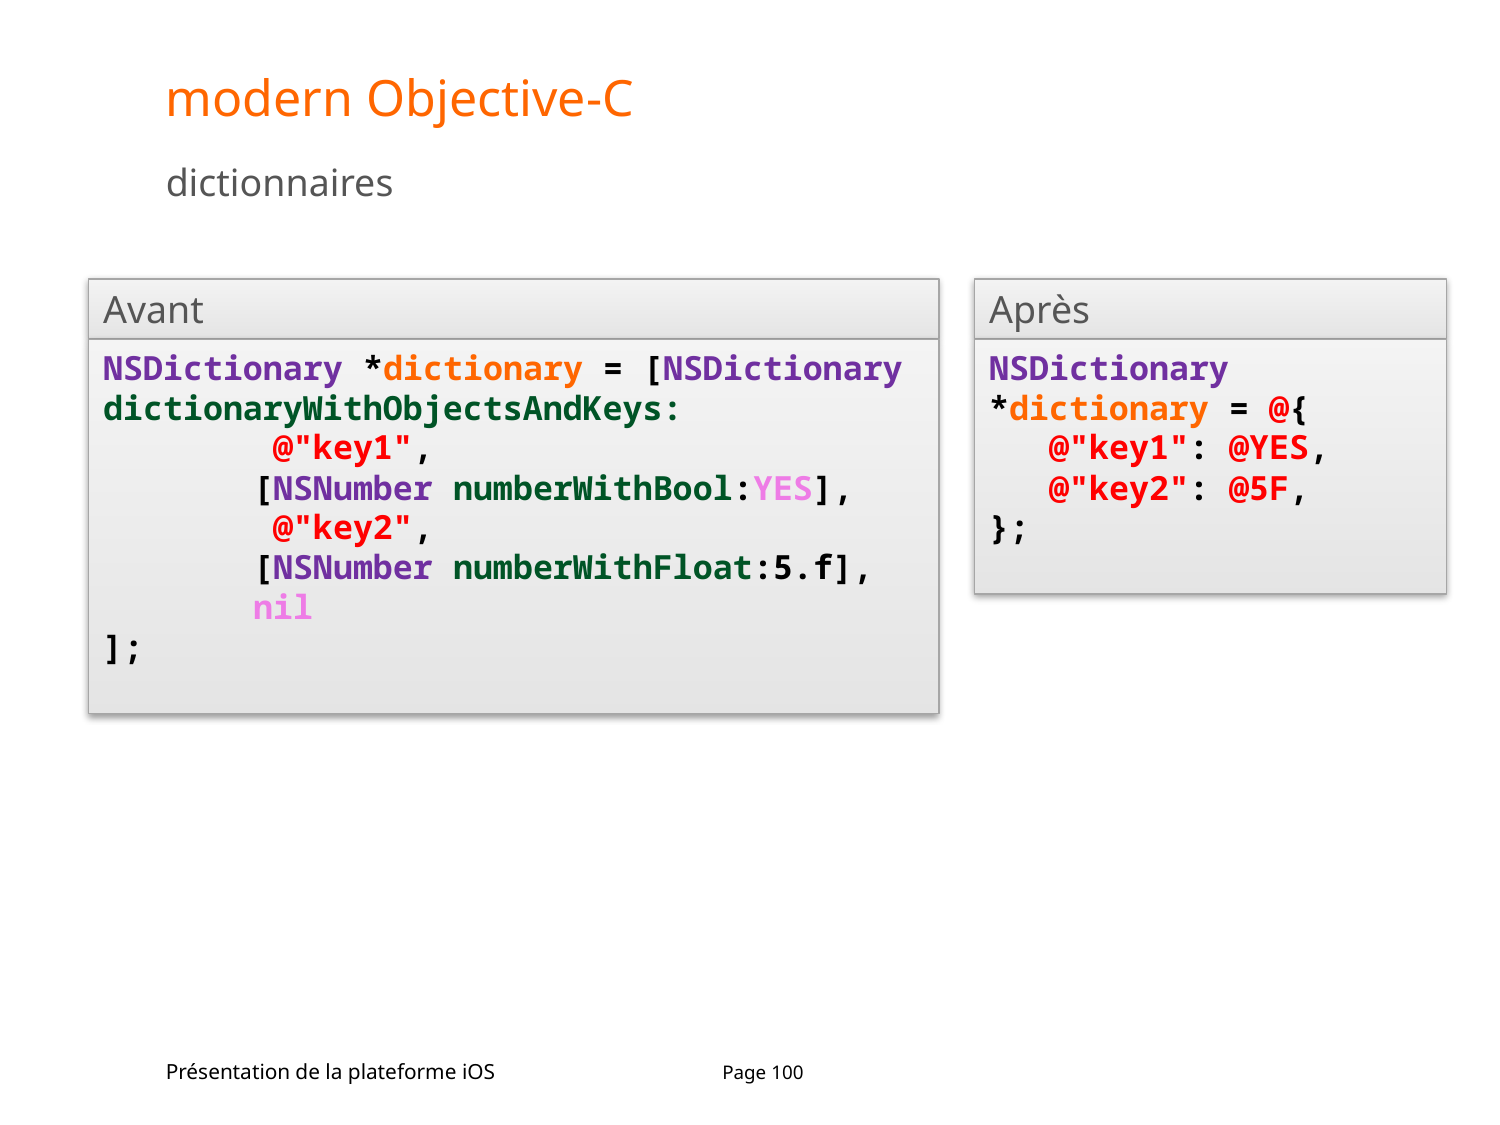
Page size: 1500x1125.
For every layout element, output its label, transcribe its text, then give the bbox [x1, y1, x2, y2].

title modern Objective-C [165, 66, 1448, 148]
footer Présentation de la plateforme iOS [165, 1050, 575, 1087]
list dictionnaires [165, 158, 1448, 209]
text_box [88, 278, 940, 719]
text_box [974, 278, 1447, 598]
